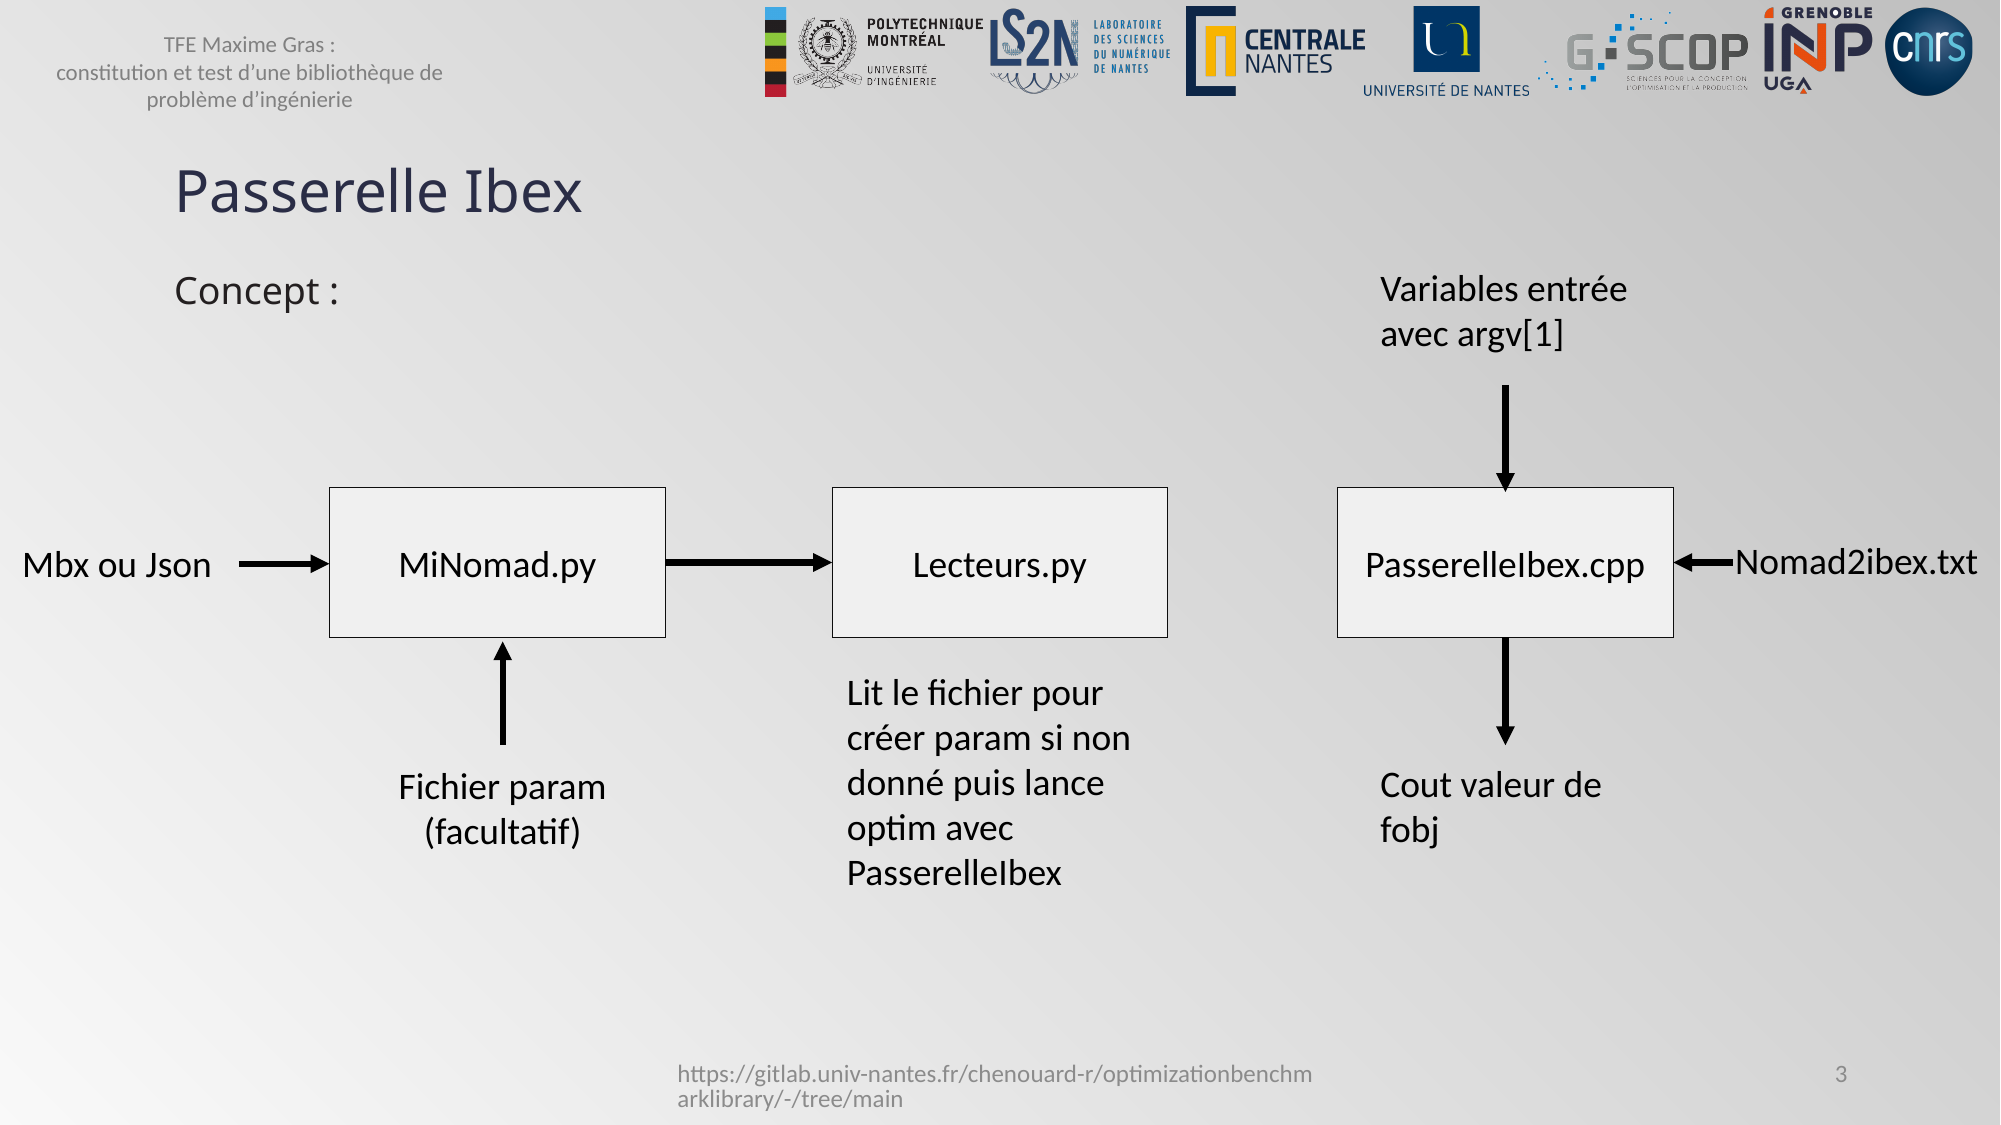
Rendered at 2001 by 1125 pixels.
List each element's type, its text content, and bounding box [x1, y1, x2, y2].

title Passerelle Ibex [159, 122, 1841, 264]
slide_number 3 [1412, 1042, 1863, 1103]
text_box Lit le fichier pour créer param si non donné puis lance optim avec PasserelleIbex [832, 660, 1168, 901]
picture [1761, 6, 1875, 96]
text_box Concept : [159, 264, 1841, 1003]
text_box Cout valeur de fobj [1365, 752, 1646, 858]
picture [1884, 7, 1973, 96]
picture [765, 0, 1529, 121]
text_box Nomad2ibex.txt [1720, 529, 2000, 590]
text_box Variables entrée avec argv[1] [1365, 256, 1646, 362]
text_box Lecteurs.py [832, 487, 1168, 638]
footer https://gitlab.univ-nantes.fr/chenouard-r/optimizationbenchmarklibrary/-/tree/main [662, 1042, 1338, 1103]
text_box Mbx ou Json [7, 532, 245, 593]
text_box Fichier param (facultatif) [334, 754, 671, 860]
picture [1534, 6, 1752, 96]
text_box PasserelleIbex.cpp [1337, 487, 1674, 638]
text_box MiNomad.py [329, 487, 666, 638]
